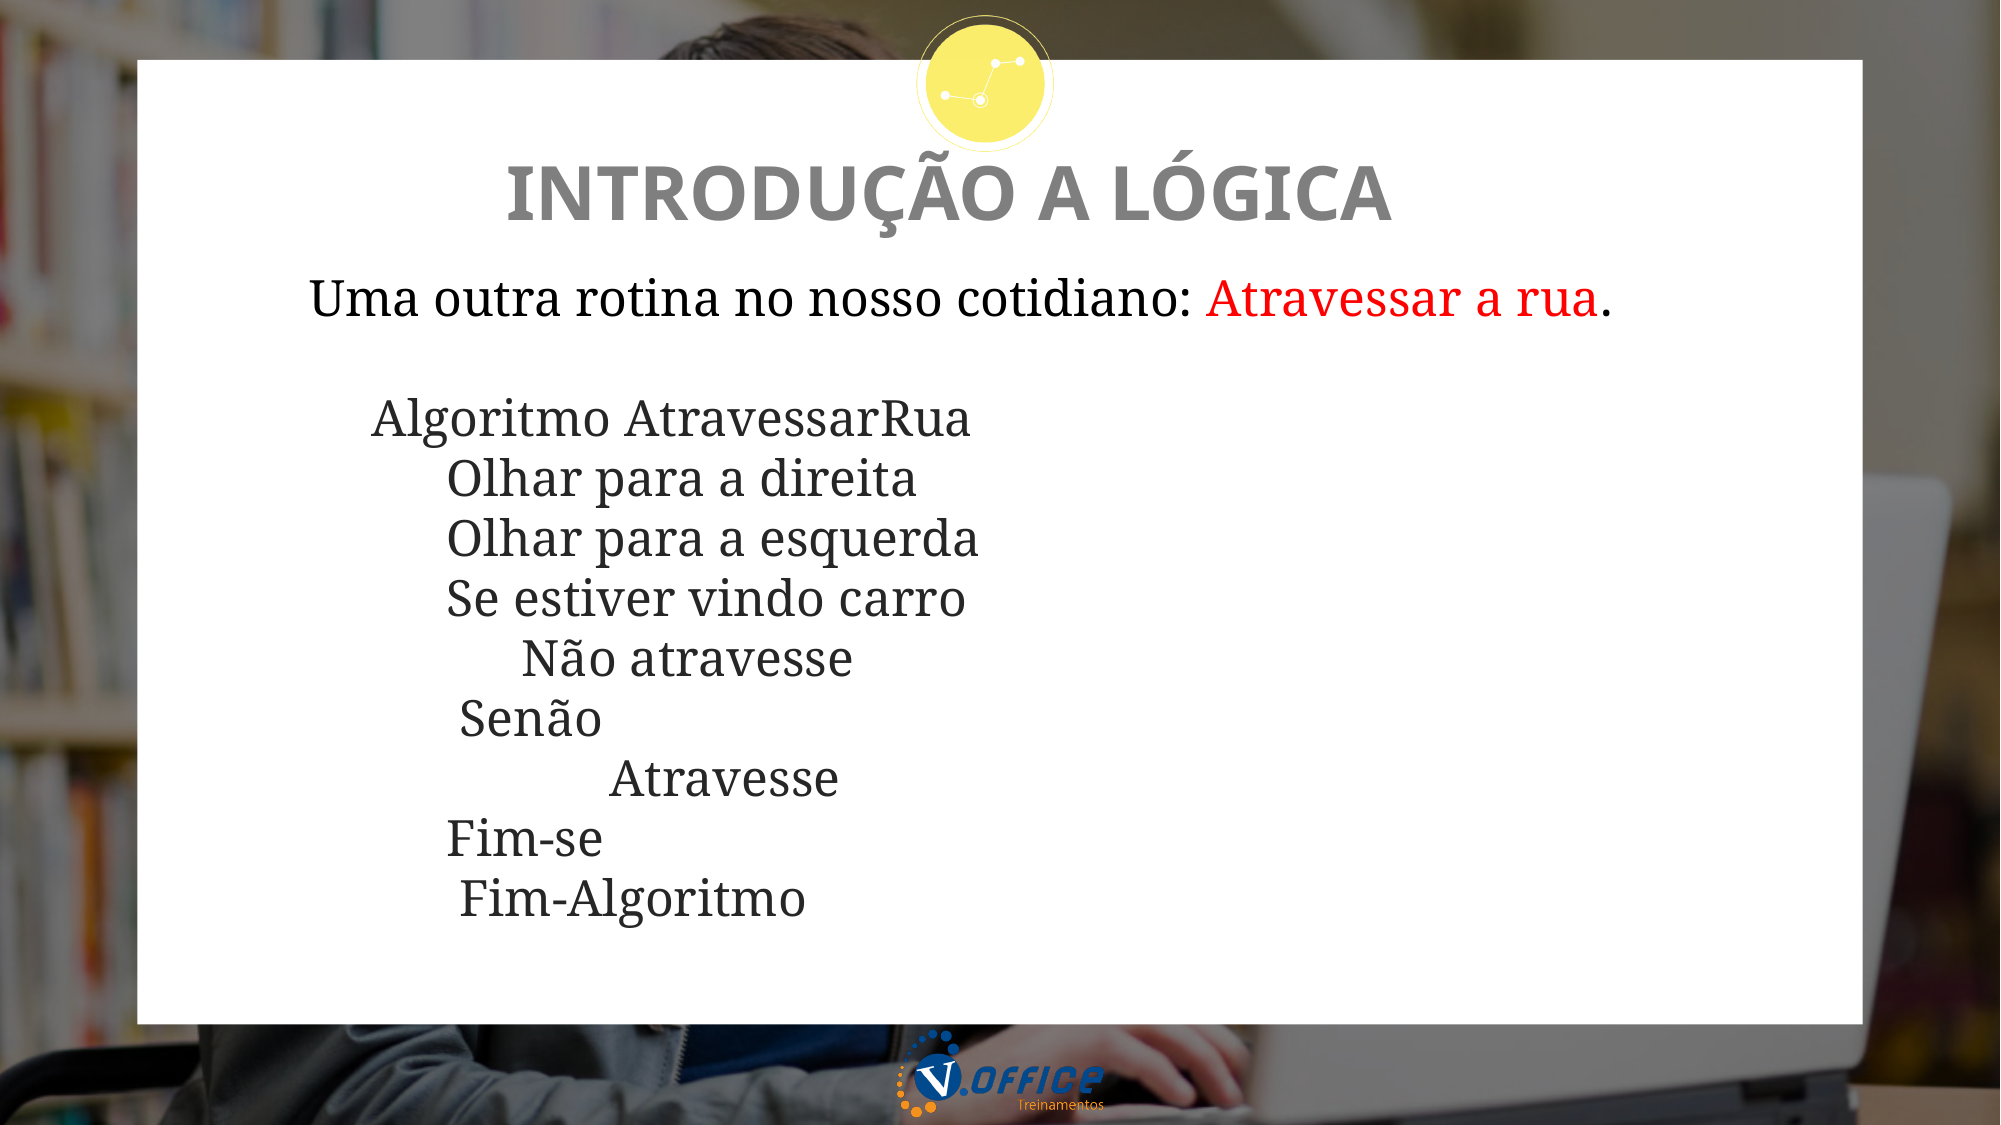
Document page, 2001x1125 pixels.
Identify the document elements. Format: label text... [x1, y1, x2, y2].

title INTRODUÇÃO A LÓGICA [491, 87, 1442, 305]
list Uma outra rotina no nosso cotidiano: Atravessar a rua. Algoritmo AtravessarRua Olhar para a direita Olhar para a esquerda Se estiver vindo carro Não atravesse Senão Atravesse Fim-se Fim-Algoritmo [294, 259, 1706, 1111]
picture [0, 0, 2000, 1125]
